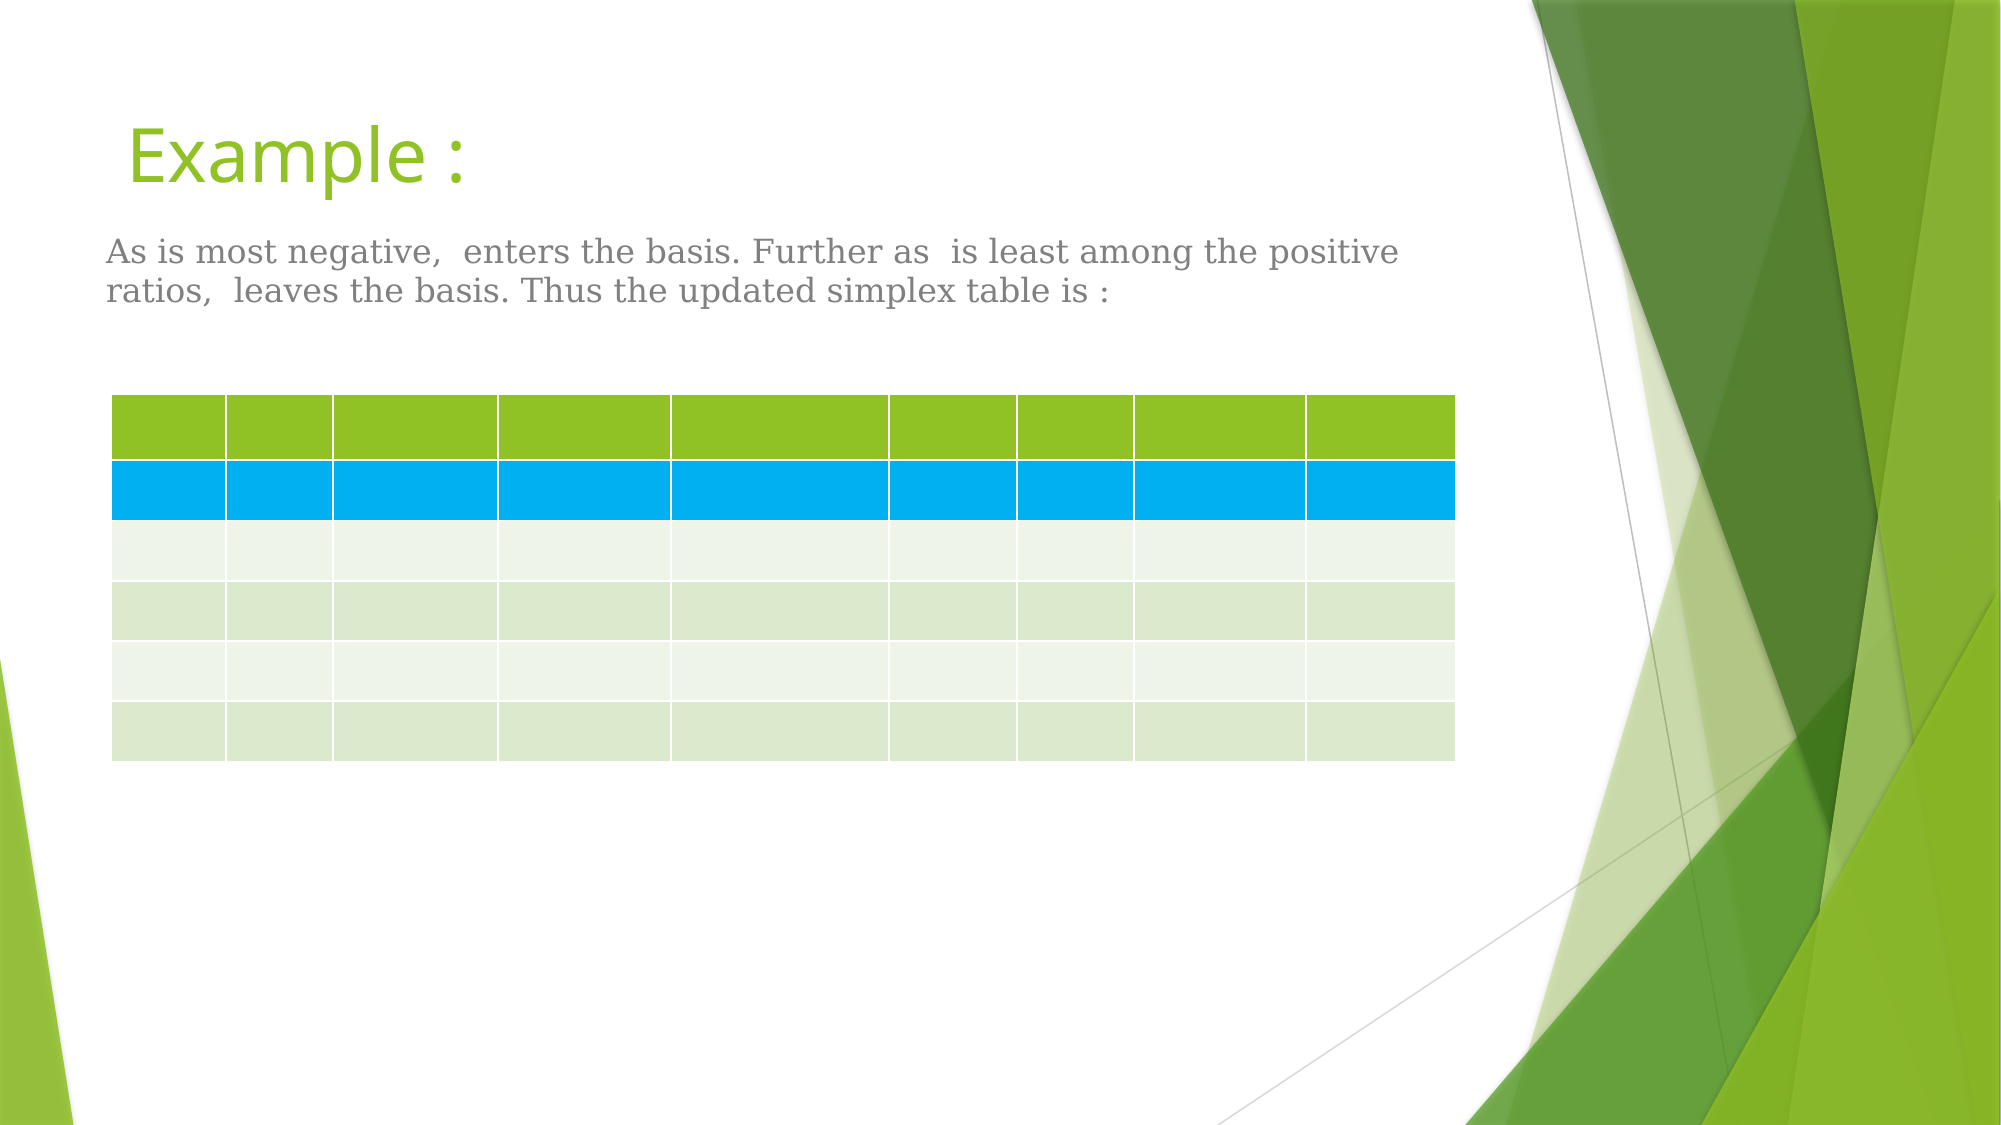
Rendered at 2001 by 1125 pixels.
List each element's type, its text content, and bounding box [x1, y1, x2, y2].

title Example : [111, 99, 1522, 223]
